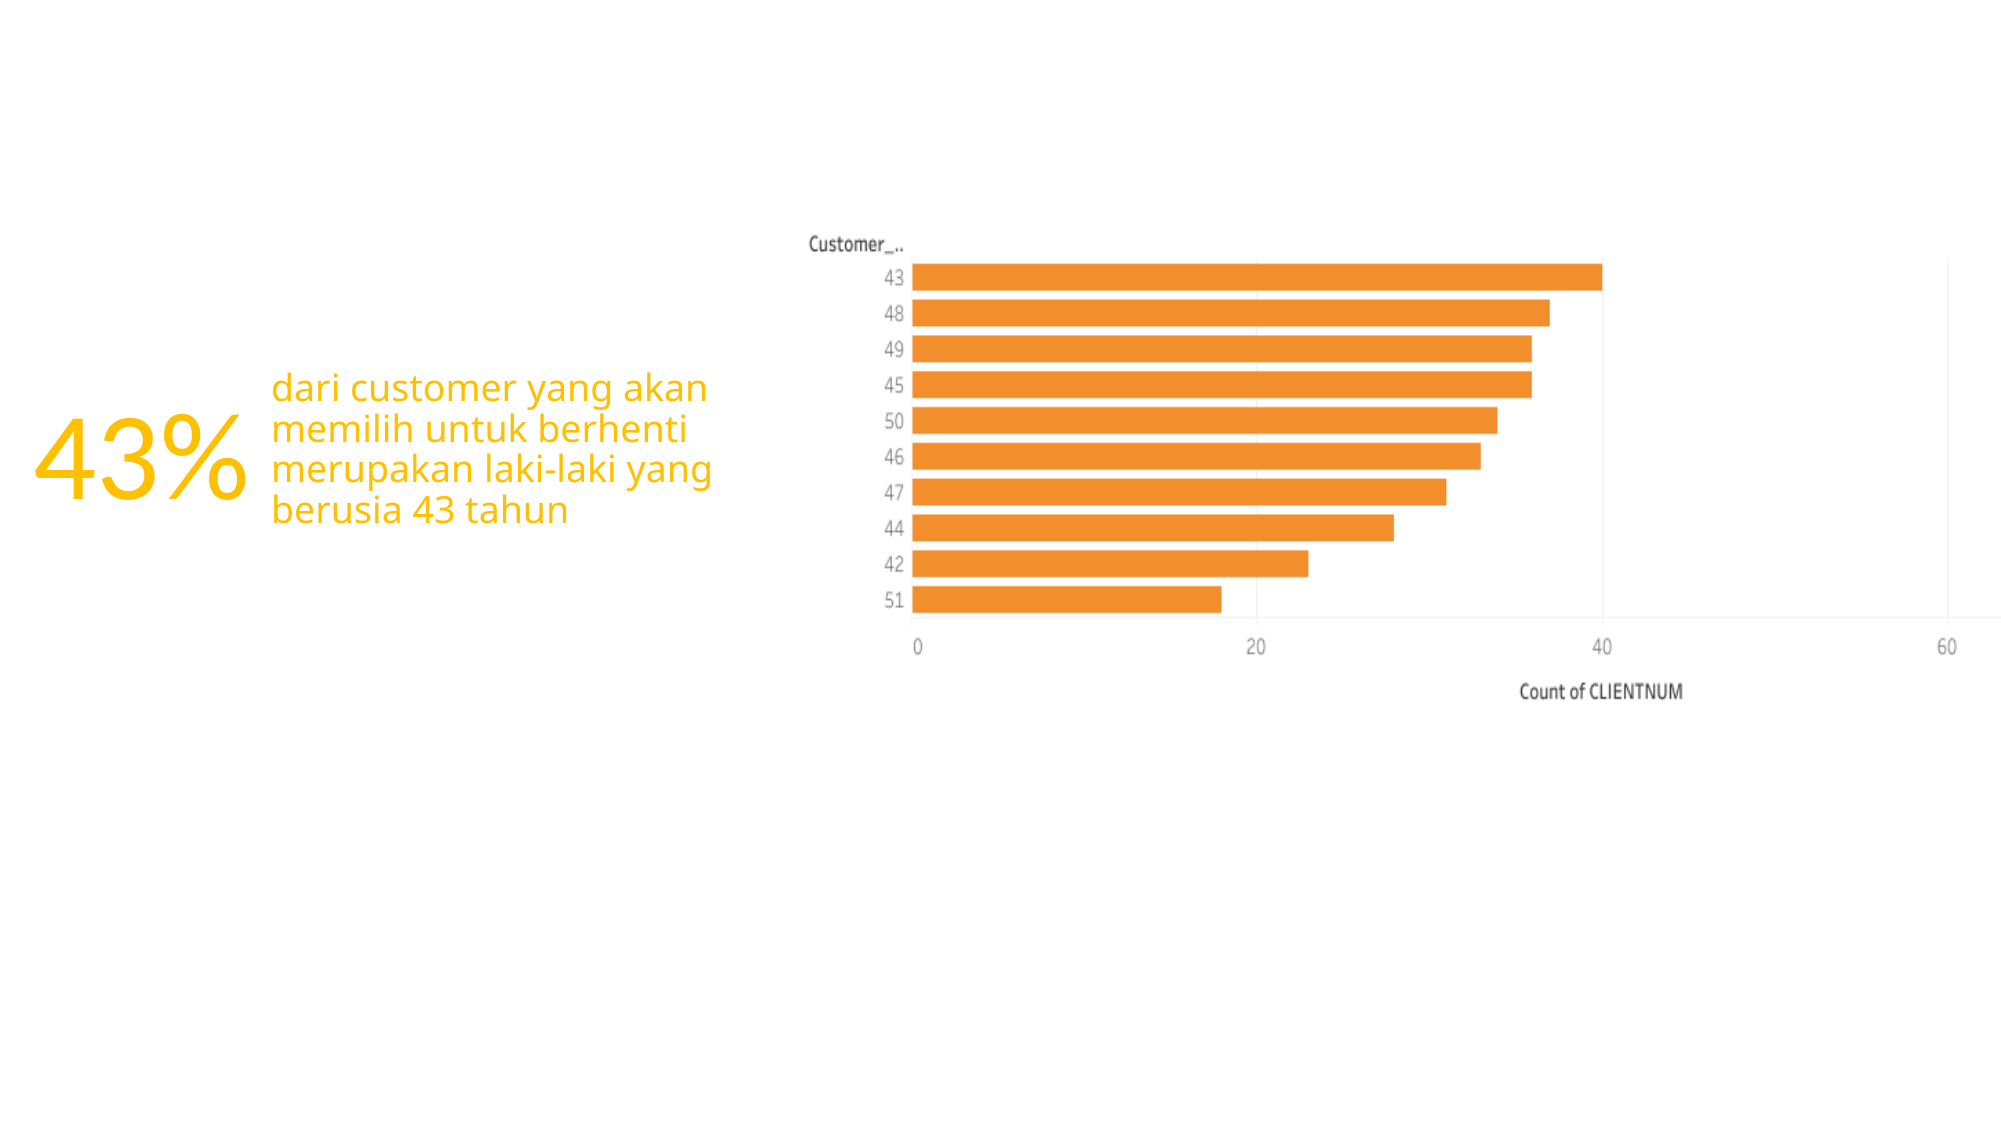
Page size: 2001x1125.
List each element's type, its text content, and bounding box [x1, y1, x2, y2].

picture [801, 232, 2001, 720]
title dari customer yang akan memilih untuk berhenti merupakan laki-laki yang berusia 43 tahun [256, 232, 801, 669]
text_box 43% [19, 367, 276, 532]
